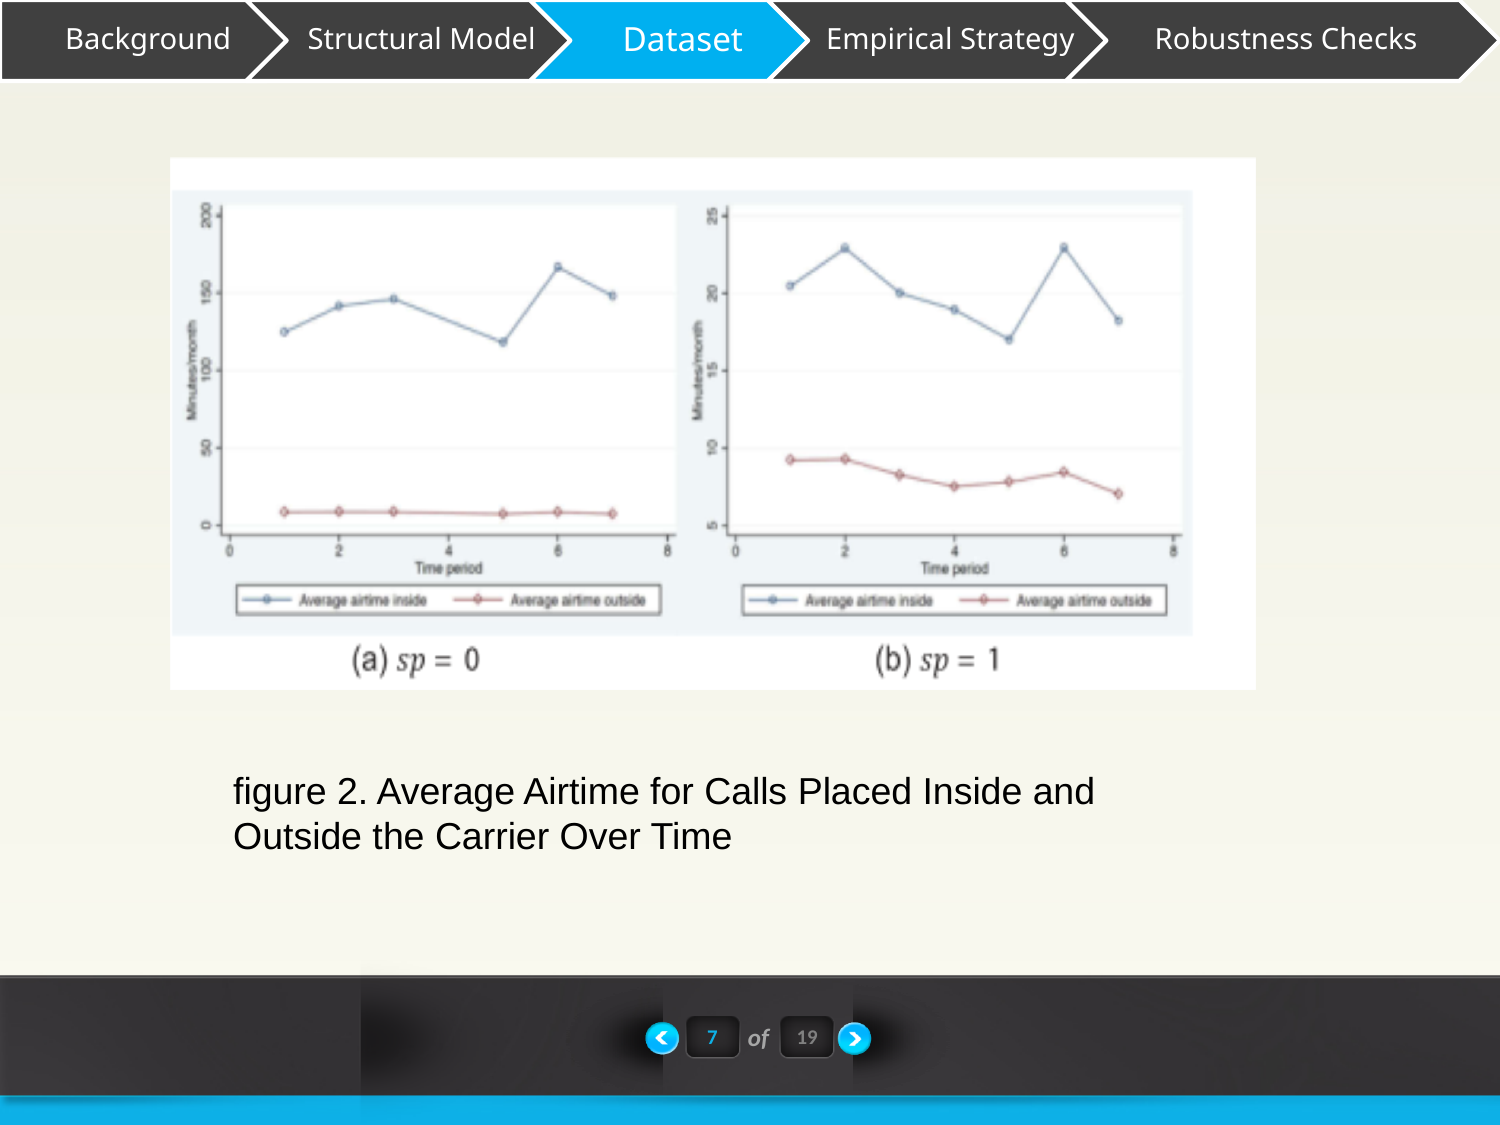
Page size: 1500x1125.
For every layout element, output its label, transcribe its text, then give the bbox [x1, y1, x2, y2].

text_box figure 2. Average Airtime for Calls Placed Inside and Outside the Carrier Over Time [982, 759, 1211, 865]
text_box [982, 0, 1500, 82]
text_box of [747, 1014, 773, 1059]
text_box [0, 0, 441, 82]
text_box figure 2. Average Airtime for Calls Placed Inside and Outside the Carrier Over Time [218, 759, 441, 865]
picture [0, 0, 1500, 1096]
